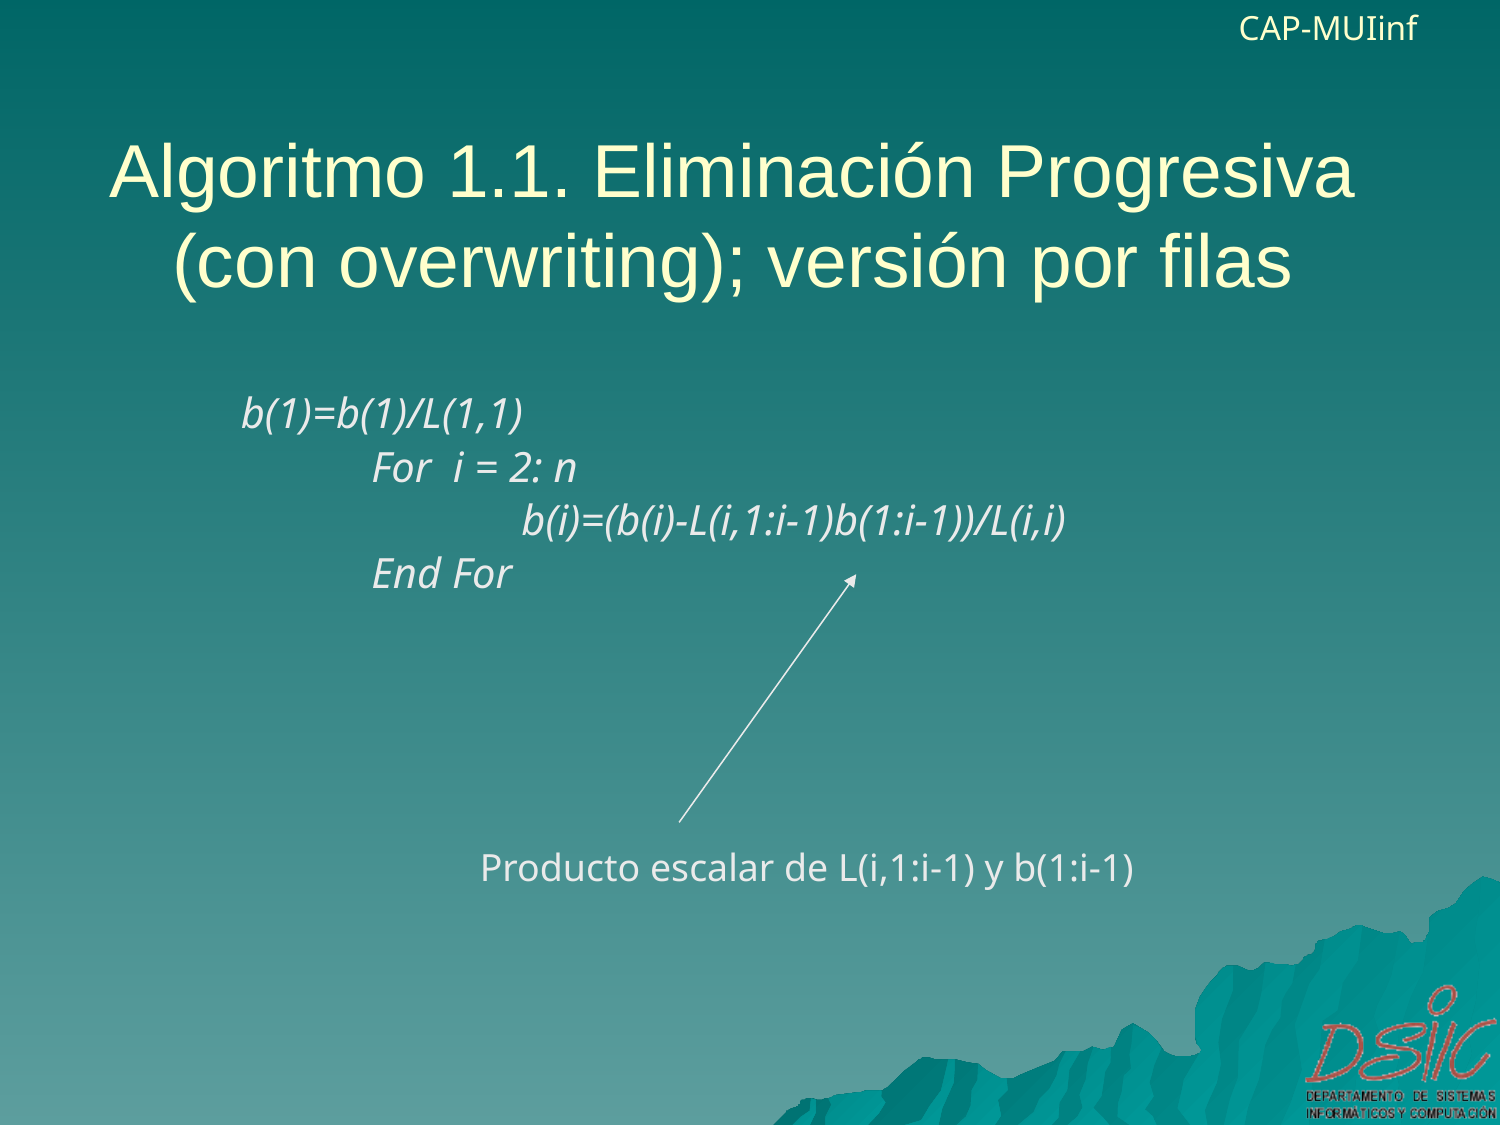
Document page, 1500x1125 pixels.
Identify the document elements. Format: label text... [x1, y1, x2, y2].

title Algoritmo 1.1. Eliminación Progresiva (con overwriting); versión por filas [29, 125, 1437, 301]
list b(1)=b(1)/L(1,1) For i = 2: n b(i)=(b(i)-L(i,1:i-1)b(1:i-1))/L(i,i) End For [0, 385, 1500, 657]
text_box Producto escalar de L(i,1:i-1) y b(1:i-1) [465, 836, 1150, 897]
text_box [679, 574, 857, 823]
picture [1304, 979, 1500, 1125]
